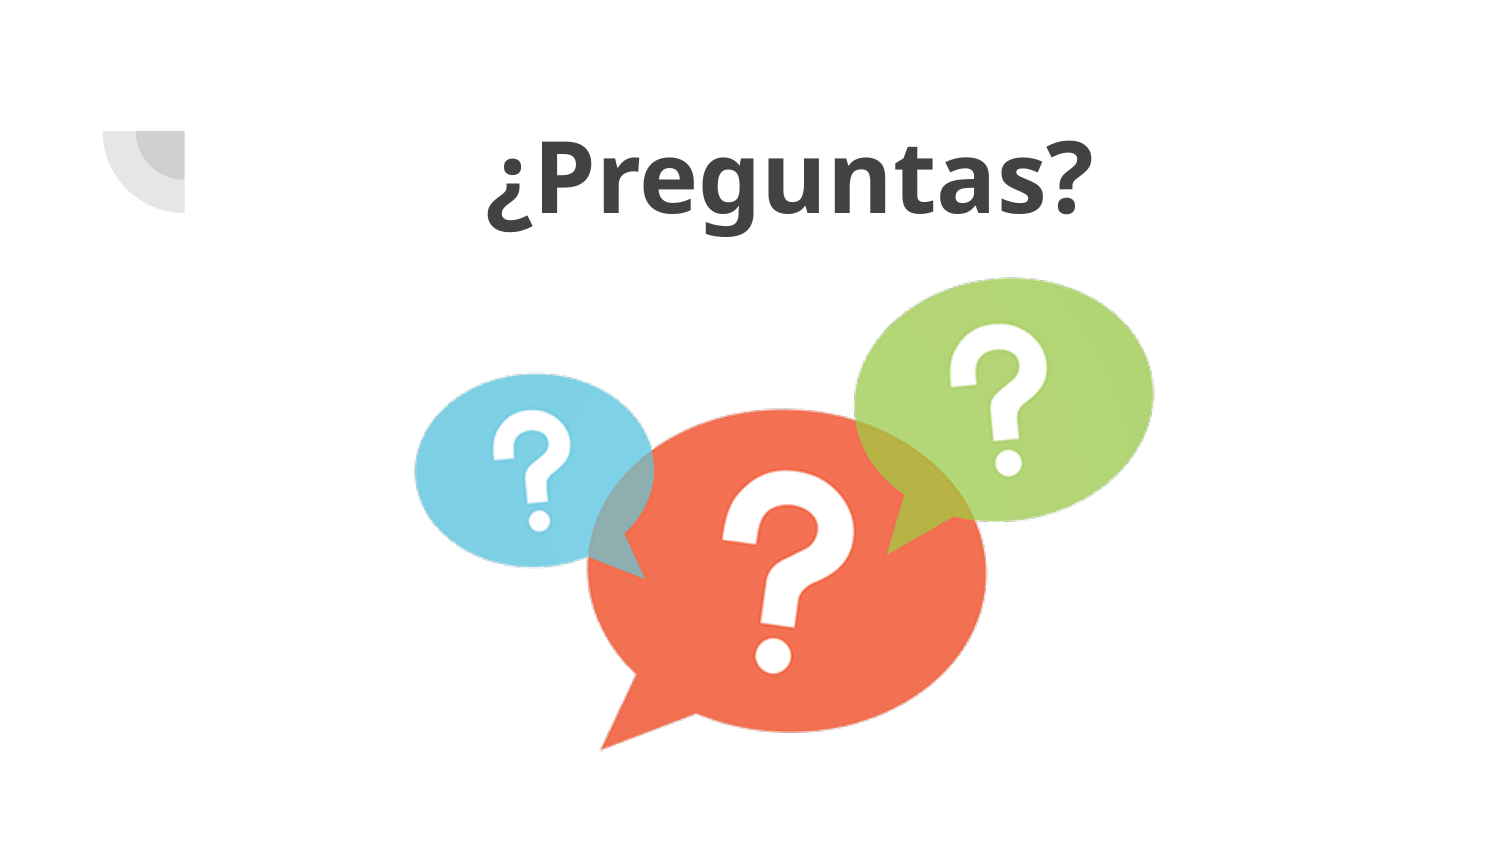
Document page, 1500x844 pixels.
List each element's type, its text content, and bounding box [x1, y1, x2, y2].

picture [387, 261, 1170, 780]
title ¿Preguntas? [213, 98, 1368, 263]
